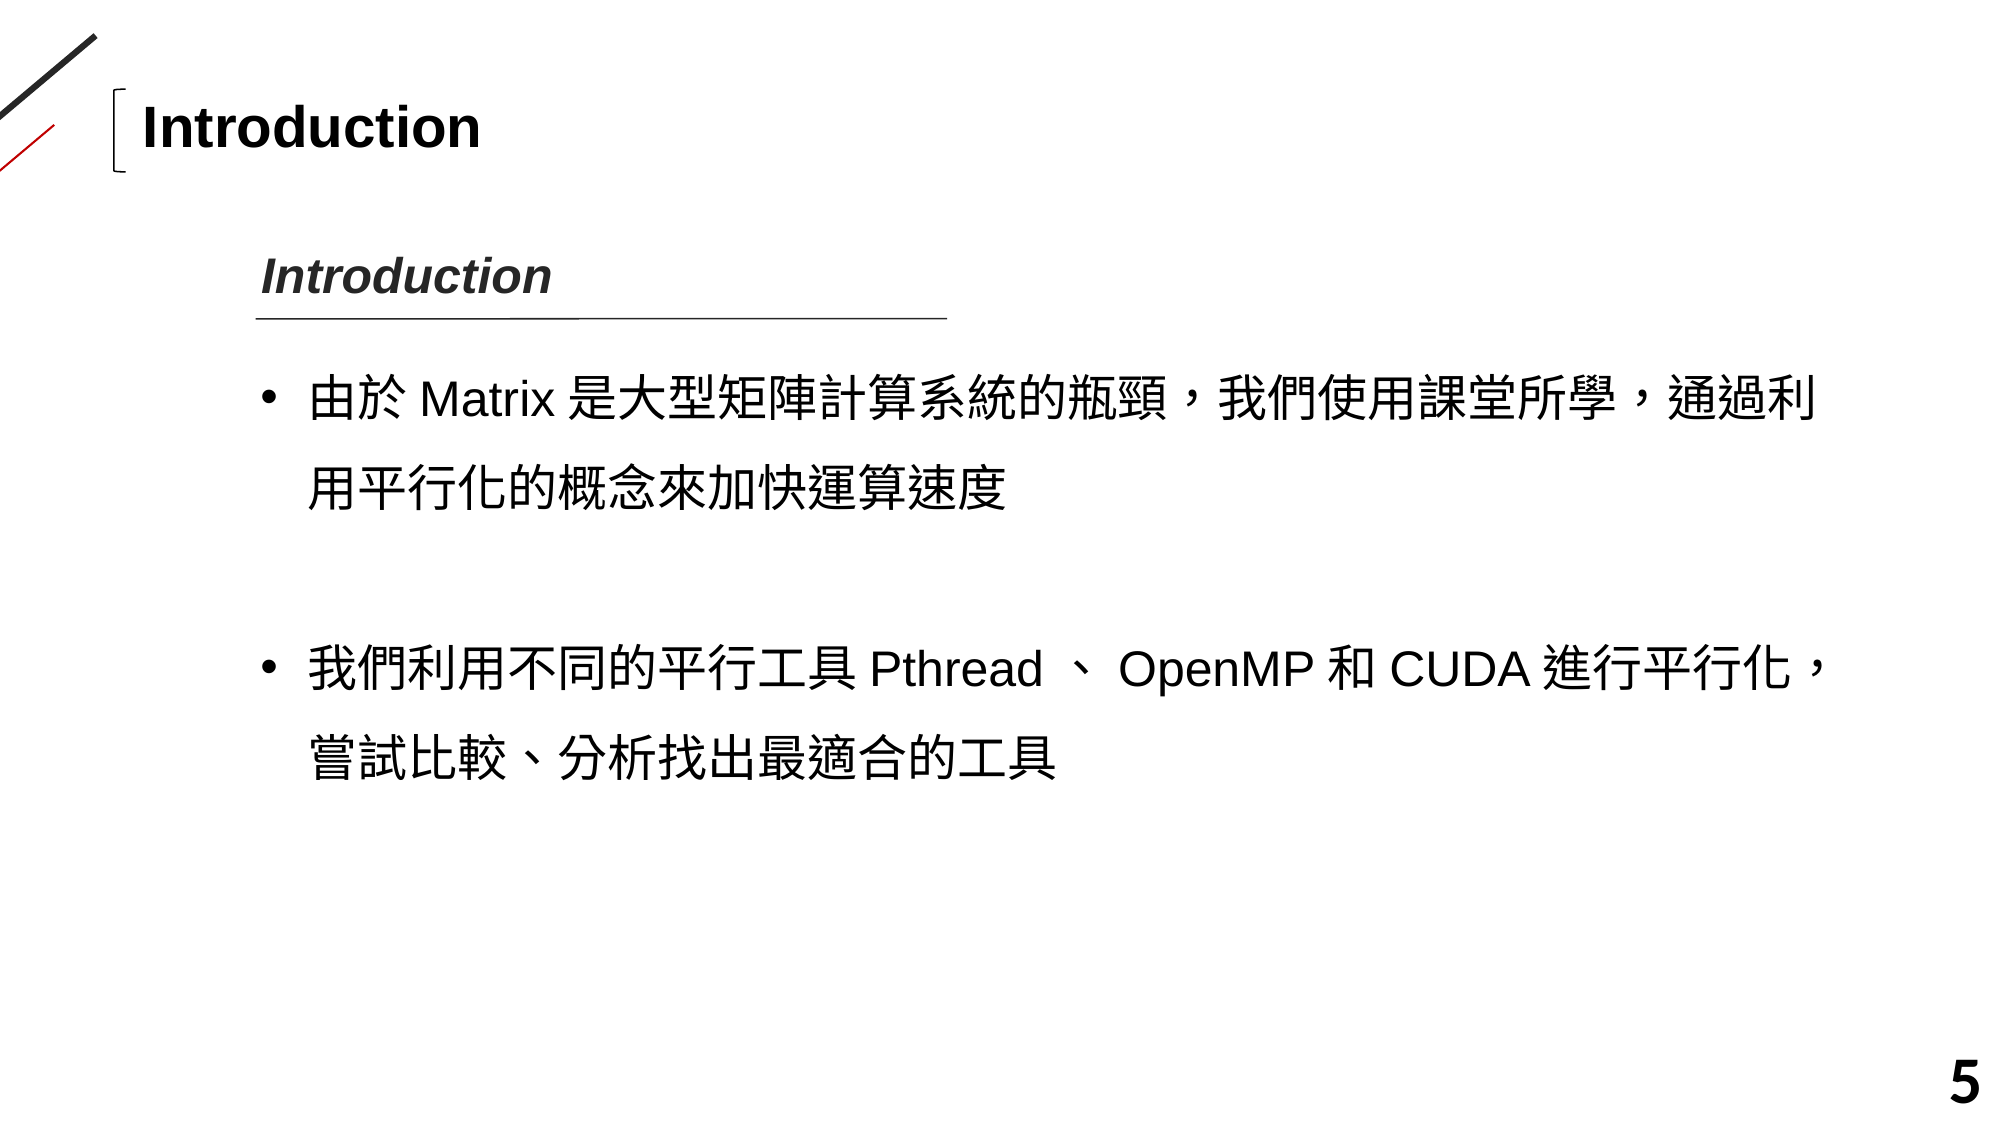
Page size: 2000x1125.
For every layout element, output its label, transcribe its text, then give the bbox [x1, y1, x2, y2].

text_box [113, 88, 126, 173]
text_box 5 [1933, 1029, 2000, 1124]
text_box Introduction [128, 82, 498, 167]
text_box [0, 124, 55, 179]
text_box 由於Matrix是大型矩陣計算系統的瓶頸，我們使用課堂所學，通過利用平行化的概念來加快運算速度 我們利用不同的平行工具Pthread、OpenMP和CUDA進行平行化，嘗試比較、分析找出最適合的工具 [224, 318, 1874, 805]
text_box Introduction [225, 225, 589, 318]
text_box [0, 35, 96, 144]
